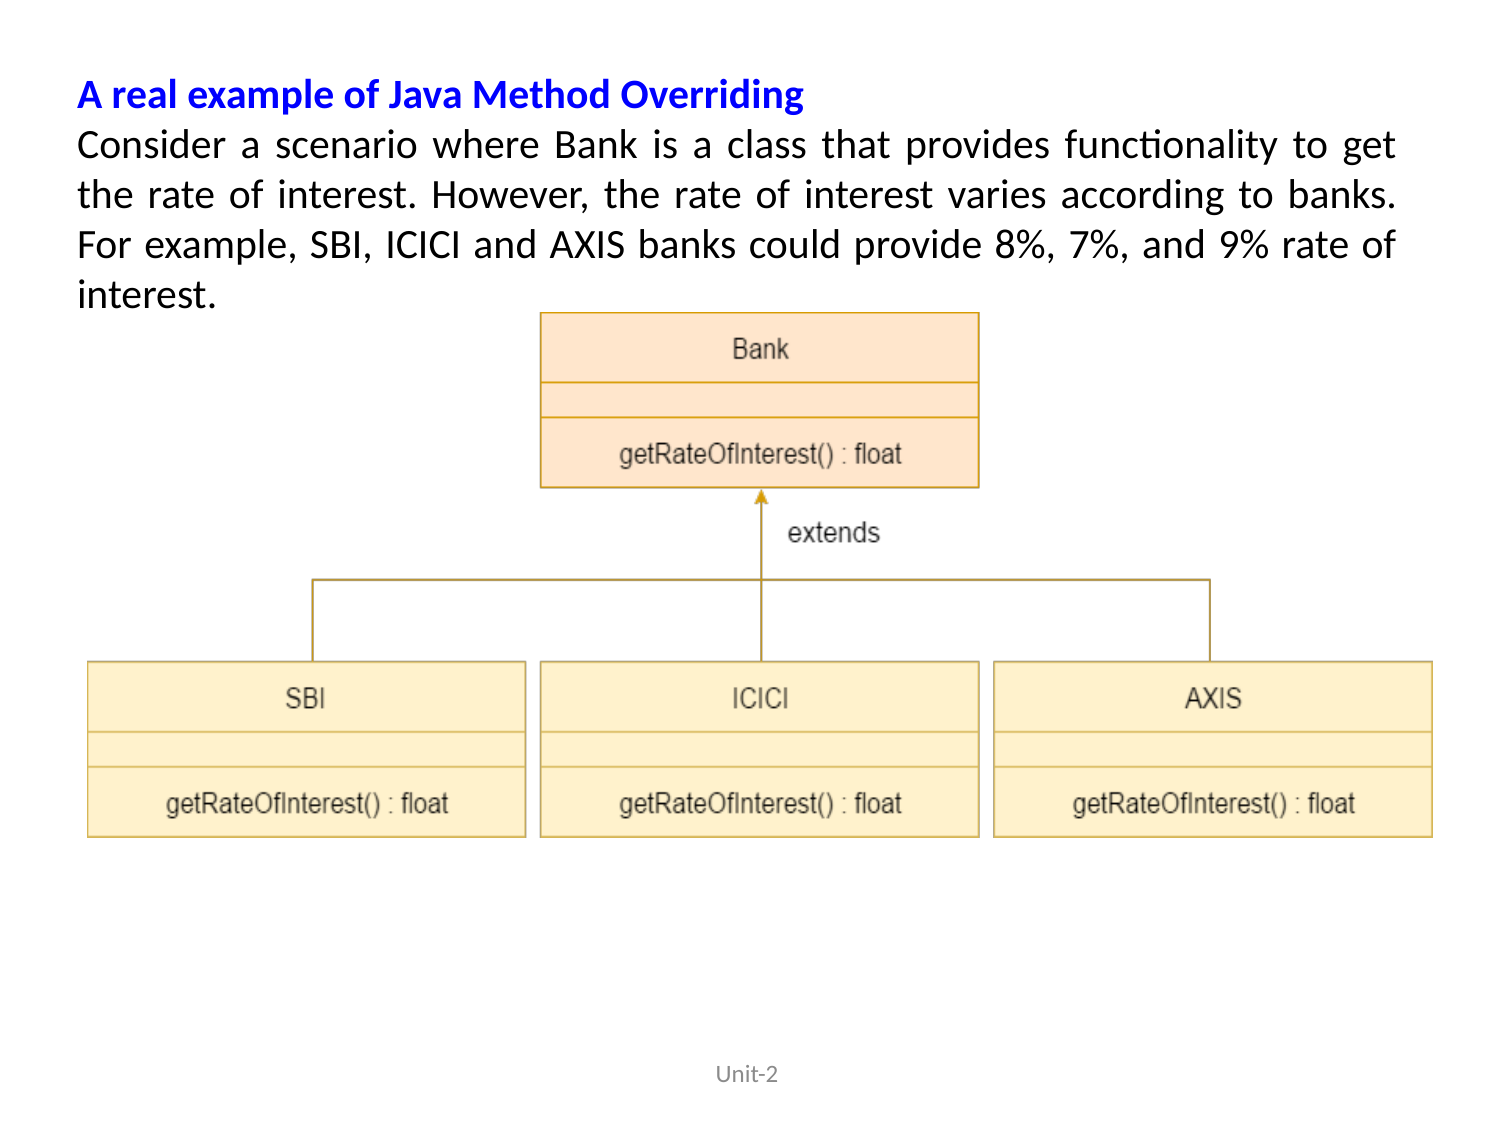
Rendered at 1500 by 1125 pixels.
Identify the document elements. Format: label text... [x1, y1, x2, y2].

picture [87, 312, 1434, 838]
footer Unit-2 [512, 1042, 988, 1103]
text_box A real example of Java Method Overriding Consider a scenario where Bank is a class that provides functionality to get the rate of interest. However, the rate of interest varies according to banks. For example, SBI, ICICI and AXIS banks could provide 8%, 7%, and 9% rate of interest. [62, 59, 1413, 325]
